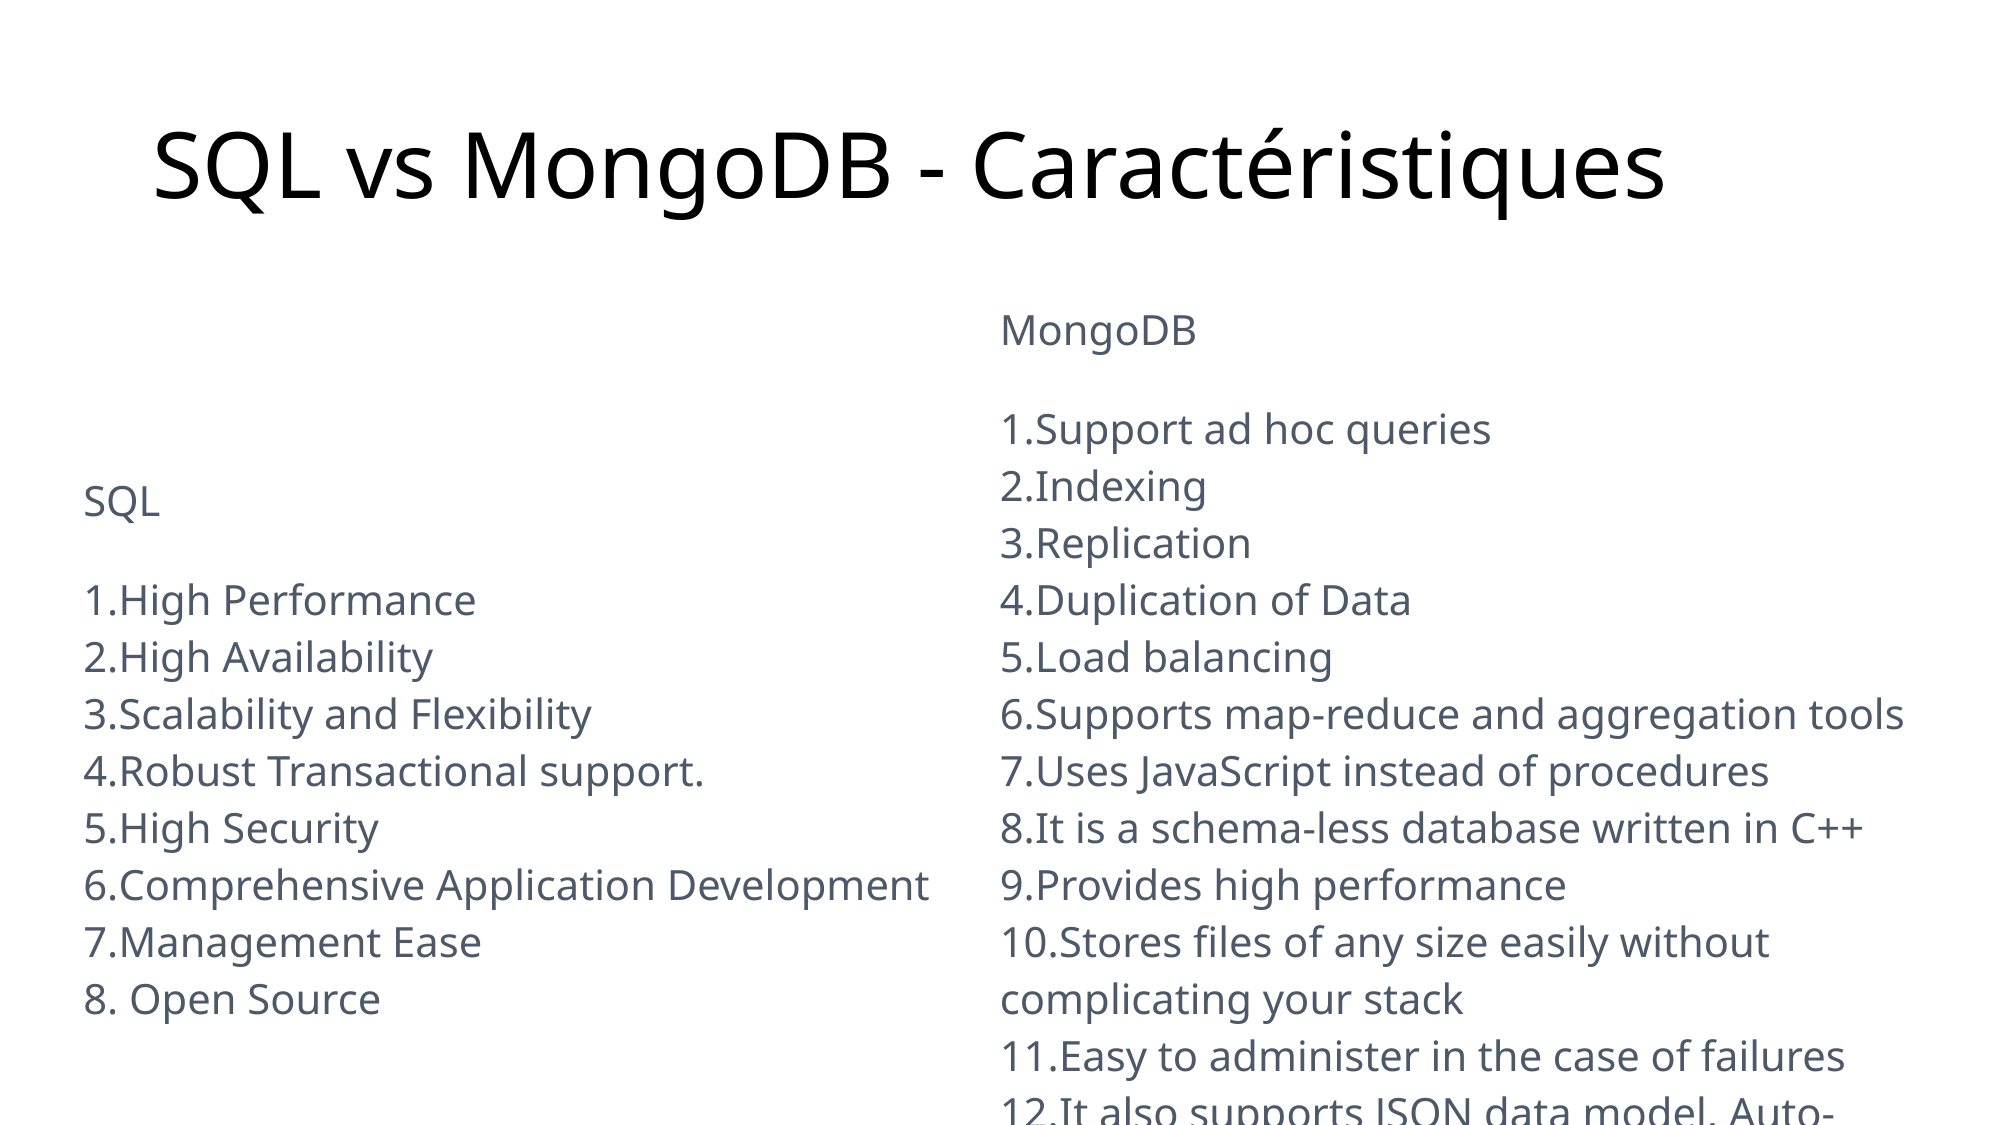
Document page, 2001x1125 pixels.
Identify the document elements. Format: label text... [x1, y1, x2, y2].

title SQL vs MongoDB - Caractéristiques [137, 59, 1863, 278]
table_header MongoDB Support ad hoc queries Indexing Replication Duplication of Data Load balancing Supports map-reduce and aggregation tools Uses JavaScript instead of procedures It is a schema-less database written in C++ Provides high performance Stores files of any size easily without complicating your stack Easy to administer in the case of failures It also supports JSON data model, Auto-Sharding and built-in replication. [997, 299, 1919, 1125]
table_header SQL High Performance High Availability Scalability and Flexibility Robust Transactional support. High Security Comprehensive Application Development Management Ease Open Source [81, 299, 997, 1125]
